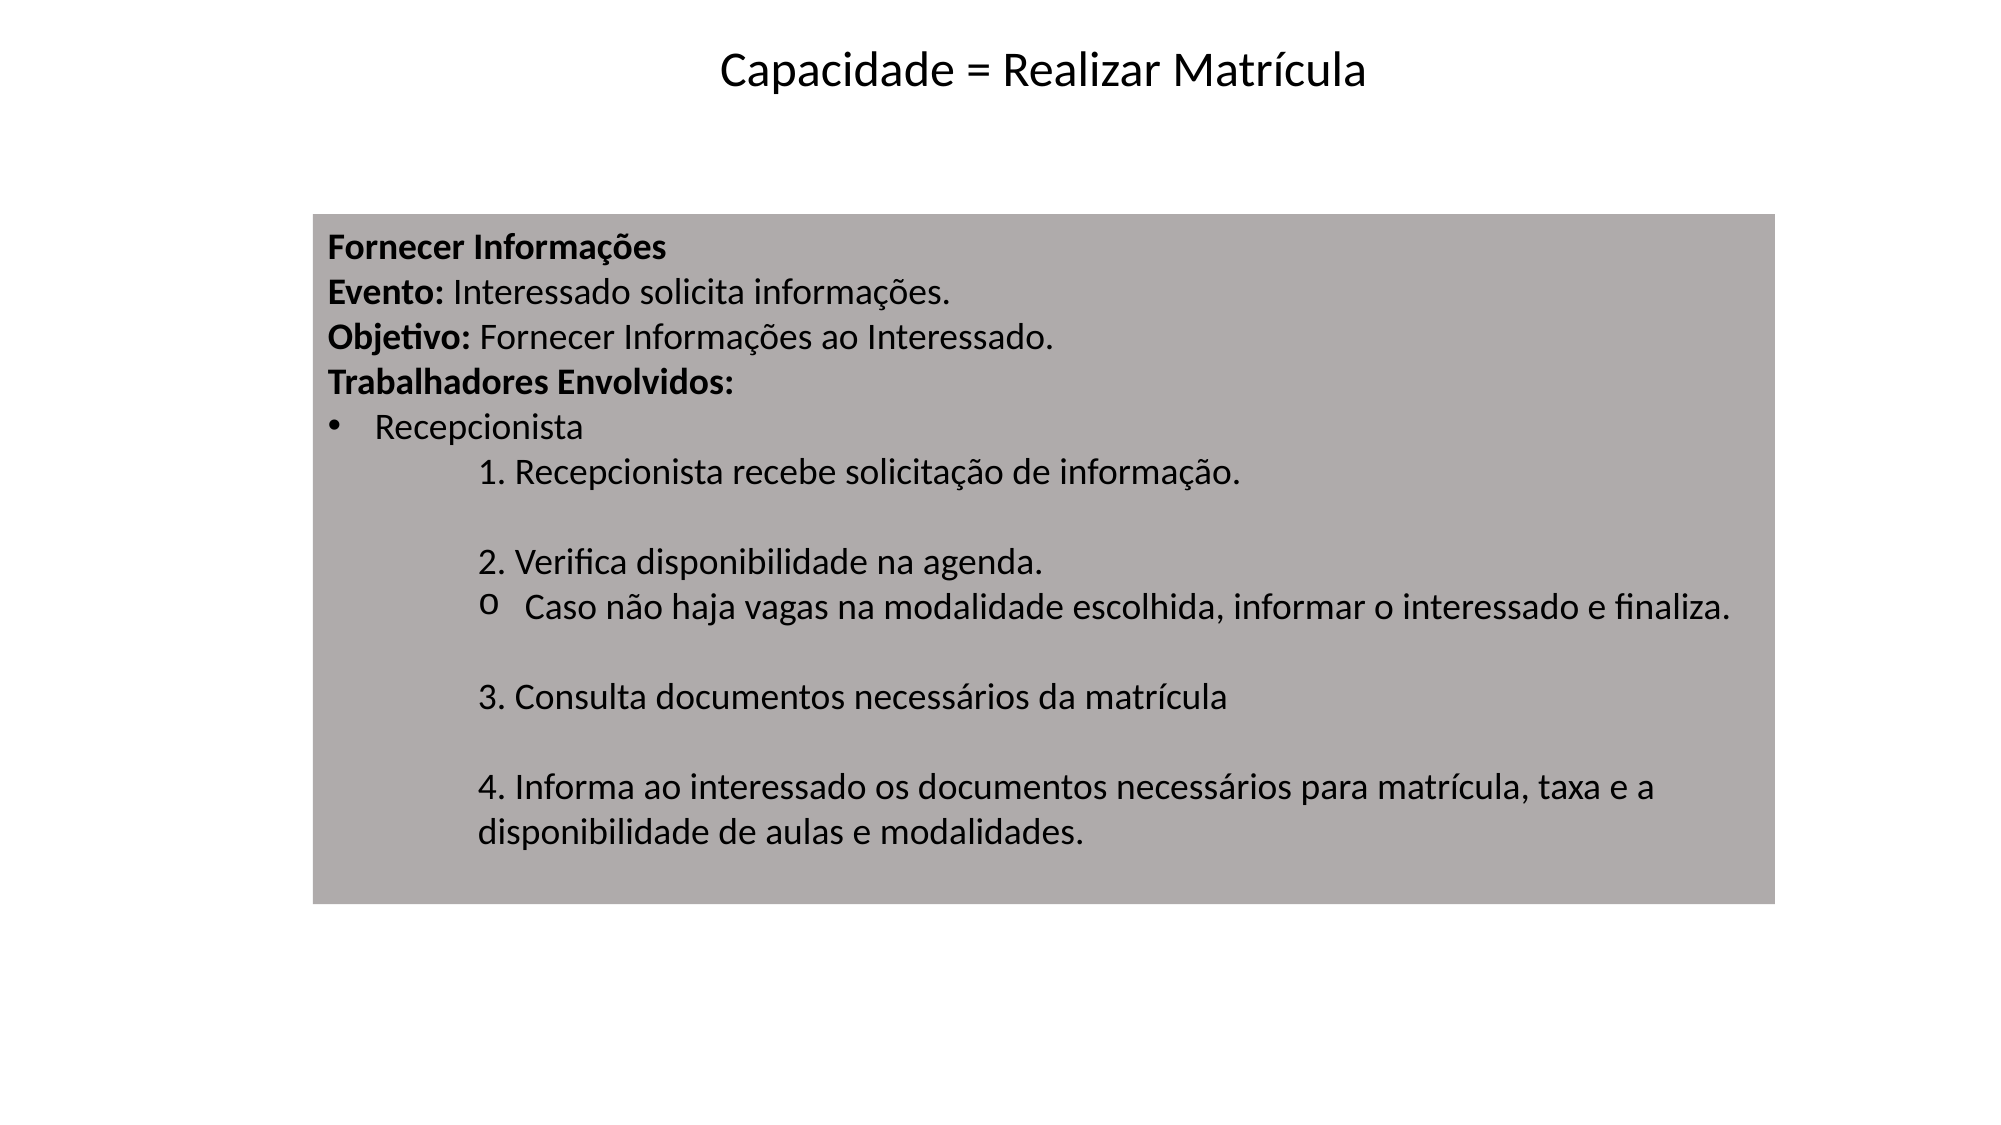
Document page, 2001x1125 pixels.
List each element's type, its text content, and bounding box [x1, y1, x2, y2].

text_box Capacidade = Realizar Matrícula [698, 29, 1390, 105]
text_box Fornecer Informações Evento: Interessado solicita informações. Objetivo: Fornecer Informações ao Interessado. Trabalhadores Envolvidos: Recepcionista 1. Recepcionista recebe solicitação de informação. 2. Verifica disponibilidade na agenda. Caso não haja vagas na modalidade escolhida, informar o interessado e finaliza. 3. Consulta documentos necessários da matrícula 4. Informa ao interessado os documentos necessários para matrícula, taxa e a disponibilidade de aulas e modalidades. [312, 214, 1775, 905]
